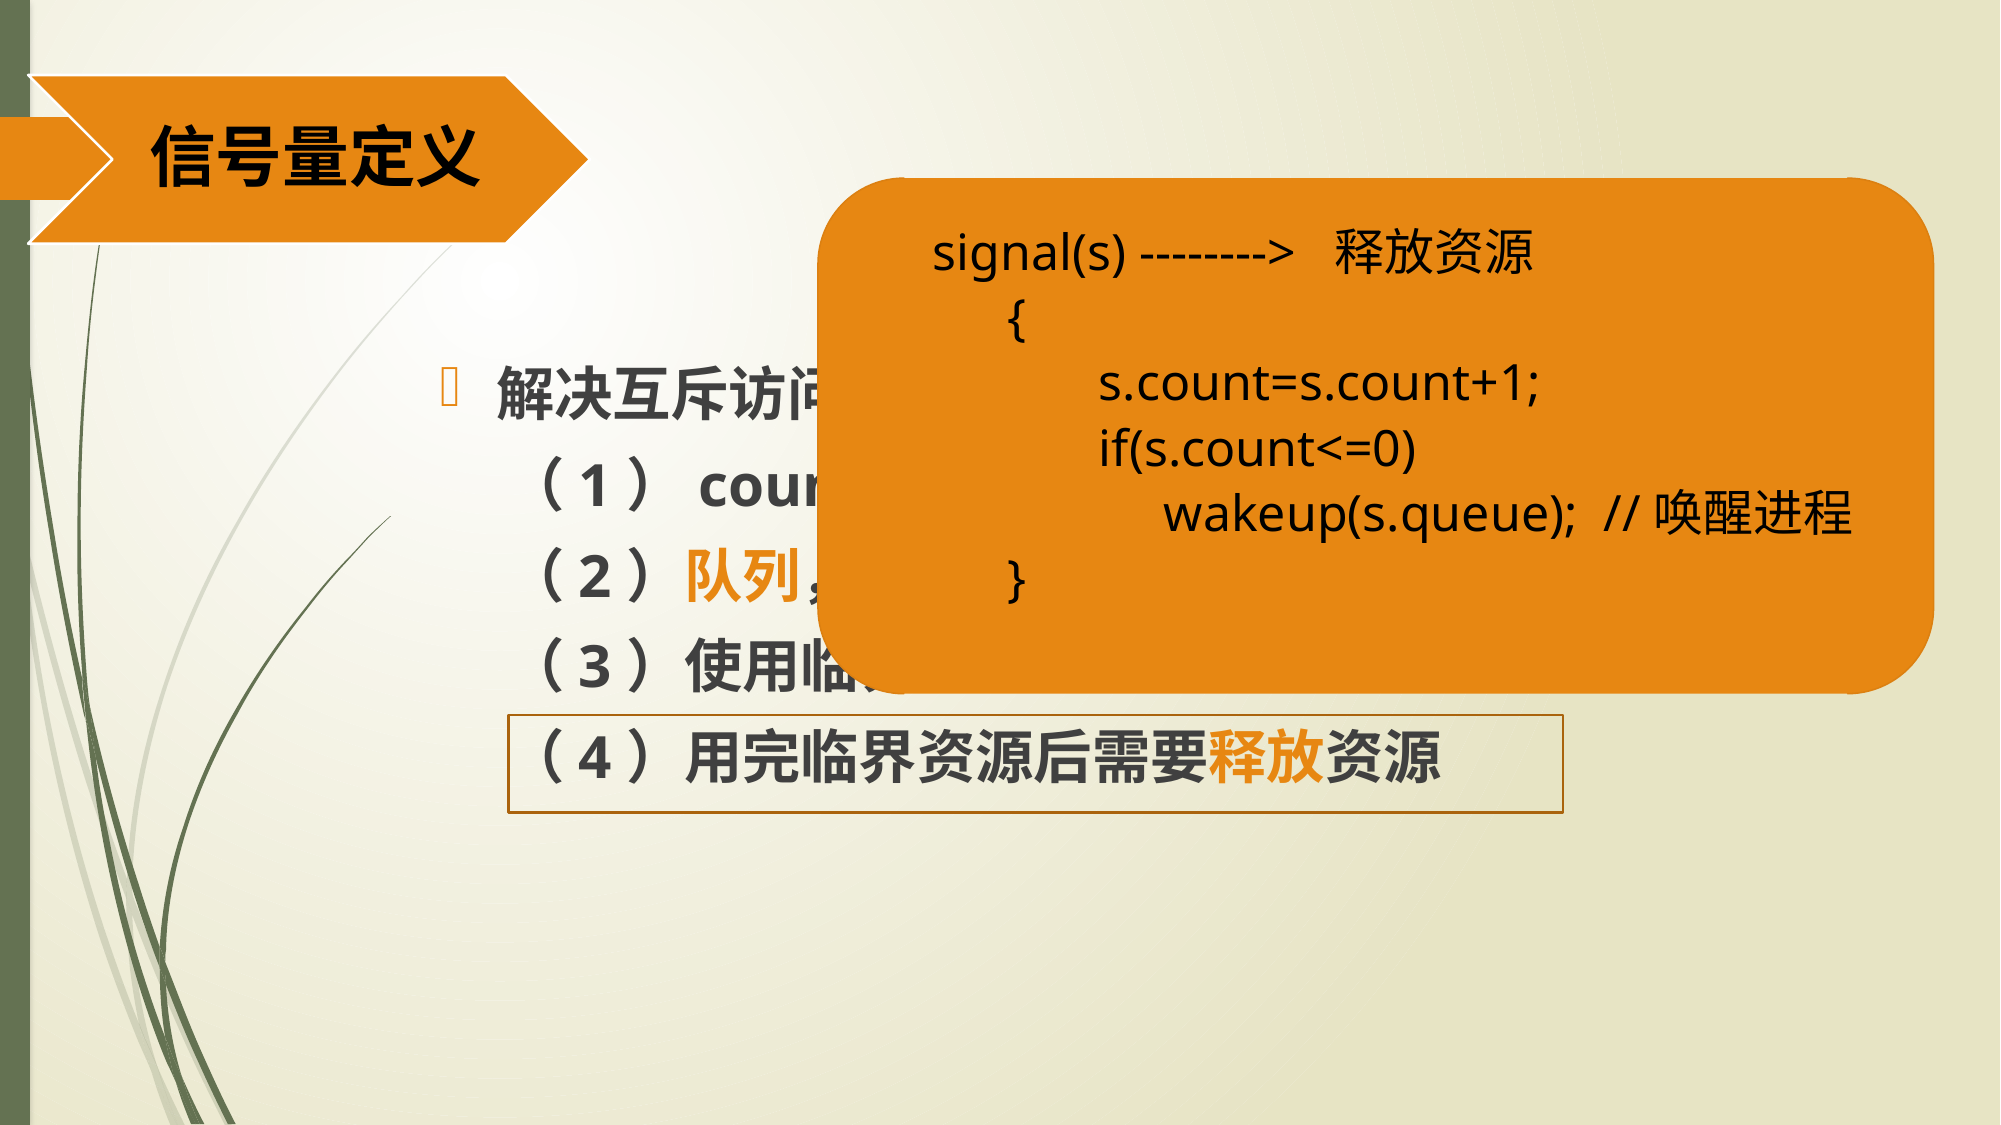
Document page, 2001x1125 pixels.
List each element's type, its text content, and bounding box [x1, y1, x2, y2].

list 解决互斥访问临界资源的问题涉及到的要点 （1）count值表征临界资源的数量 （2）队列，存放等待临界资源的进程 （3）使用临界资源前需要申请资源 （4）用完临界资源后需要释放资源 [424, 479, 1934, 970]
text_box [507, 714, 1564, 814]
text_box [27, 74, 1508, 472]
text_box signal(s) --------> 释放资源 { s.count=s.count+1; if(s.count<=0) wakeup(s.queue); //唤醒进程 } [817, 177, 1935, 695]
